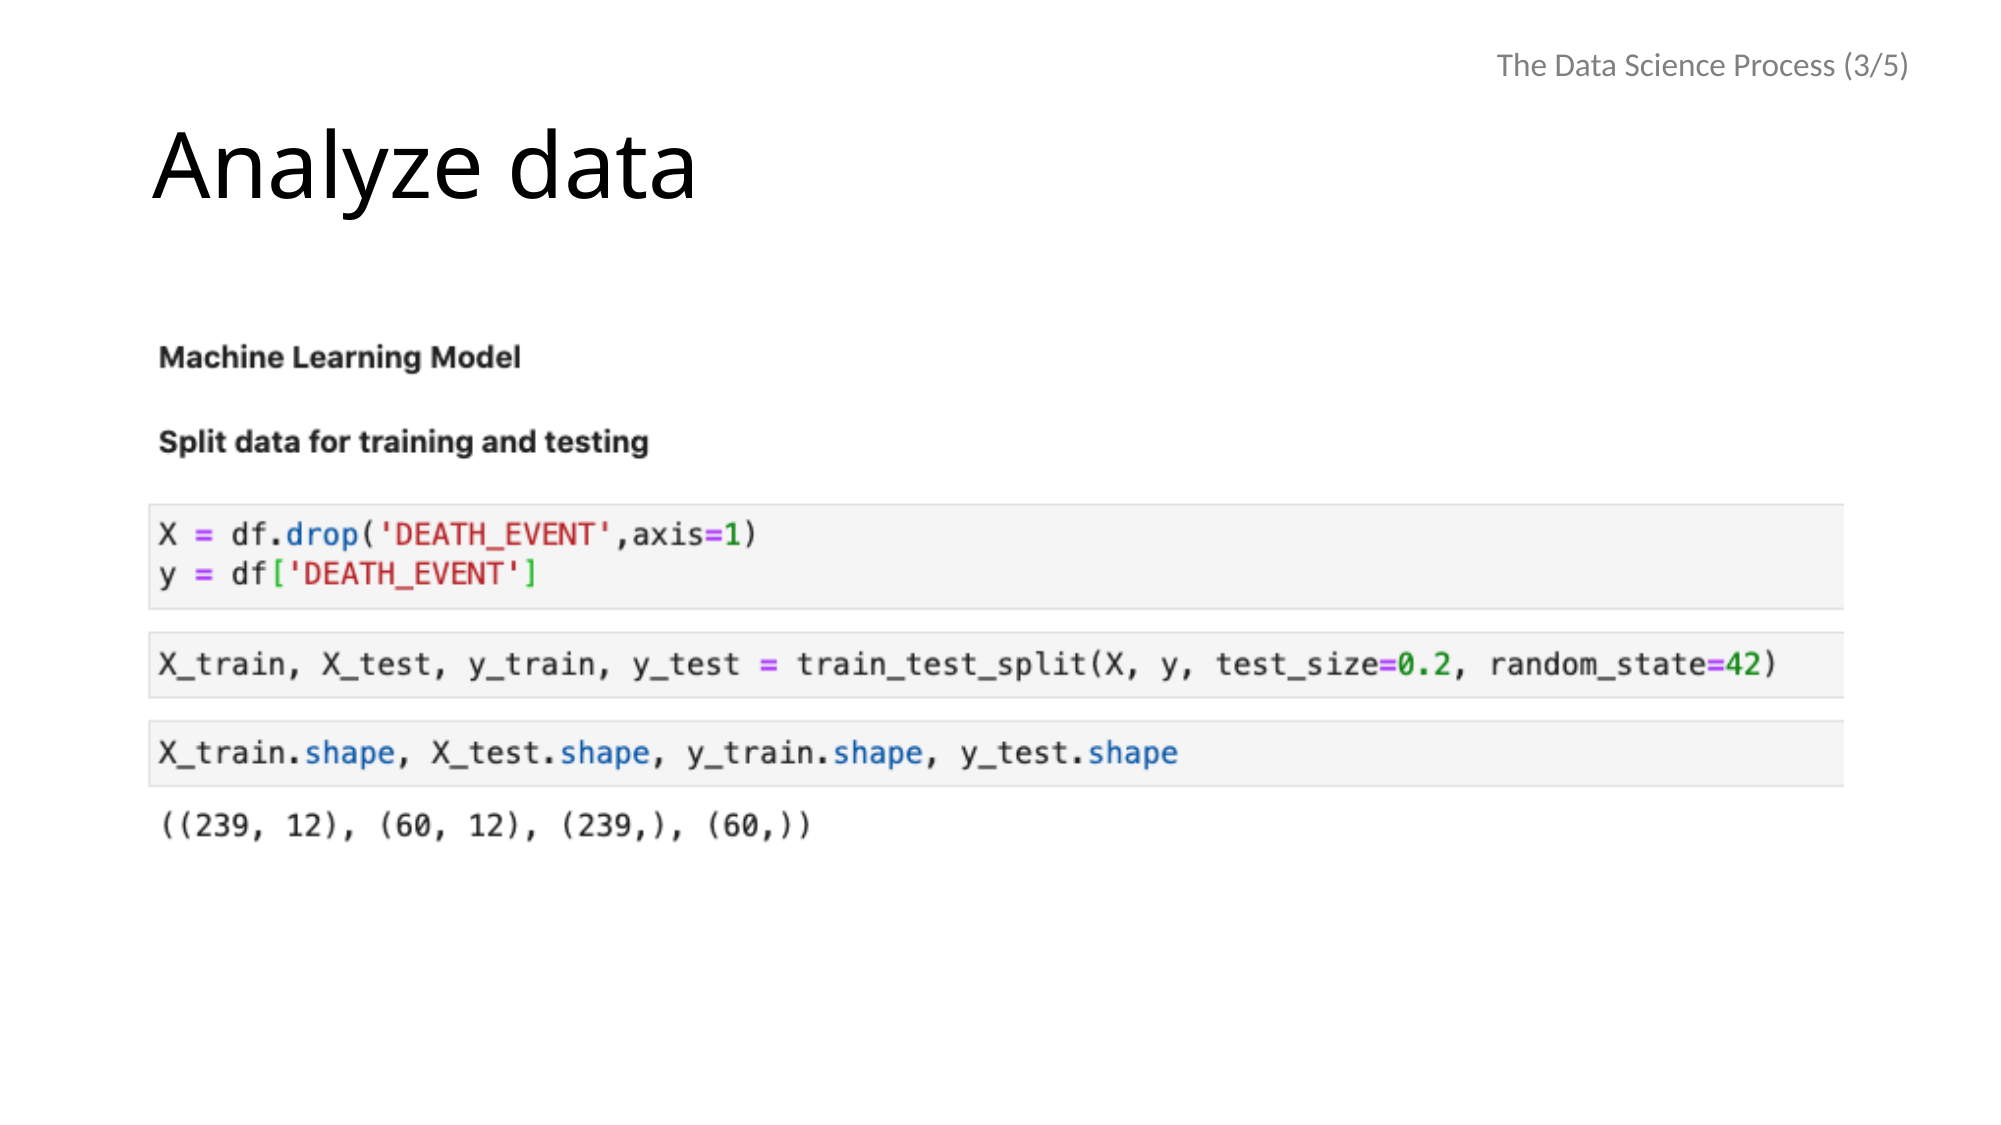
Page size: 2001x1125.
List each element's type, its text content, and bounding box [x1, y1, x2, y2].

picture [137, 329, 1844, 872]
title Analyze data [137, 59, 1863, 278]
text_box The Data Science Process (3/5) [1482, 35, 1933, 91]
